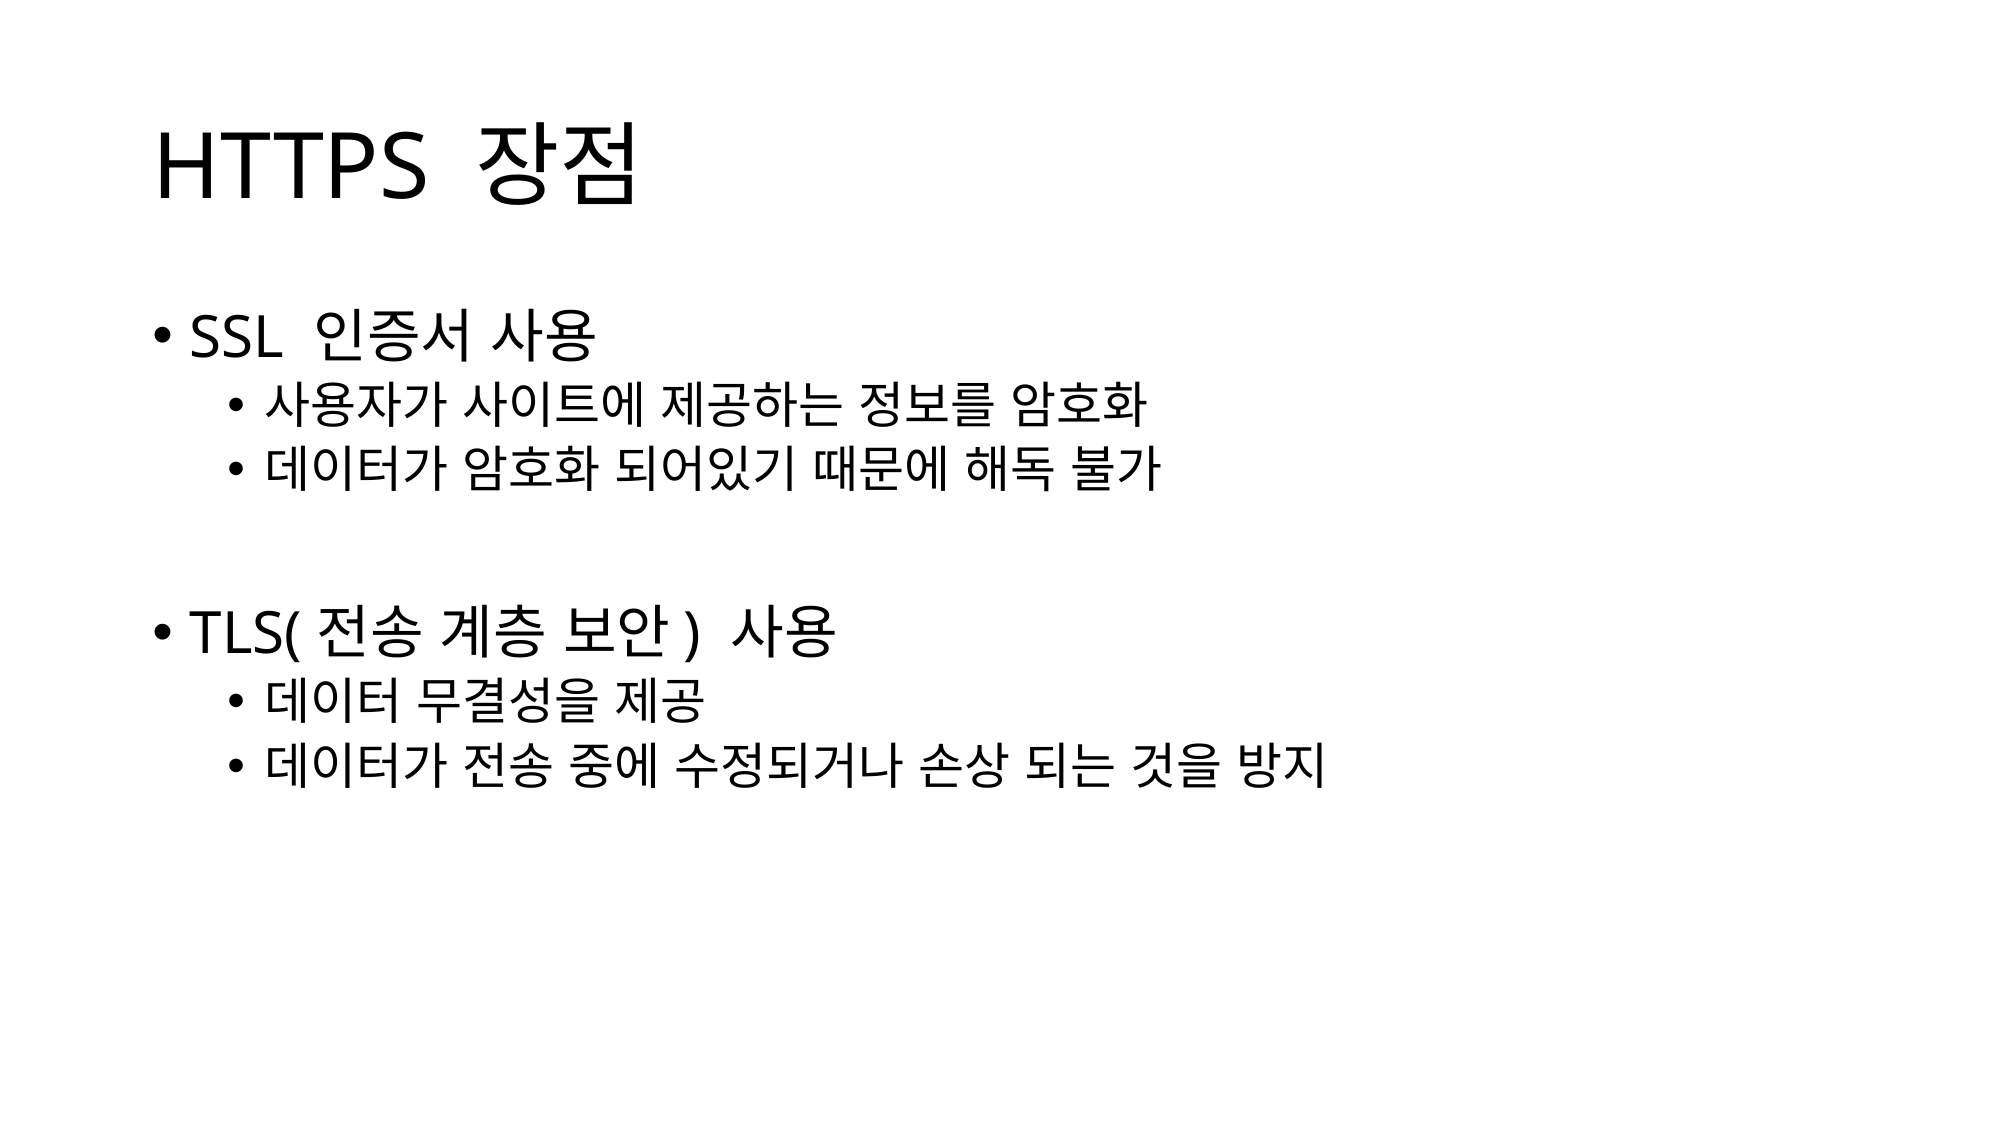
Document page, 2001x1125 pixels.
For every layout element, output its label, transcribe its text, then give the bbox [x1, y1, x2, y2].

title HTTPS 장점 [137, 59, 1863, 278]
list SSL 인증서 사용 사용자가 사이트에 제공하는 정보를 암호화 데이터가 암호화 되어있기 때문에 해독 불가 TLS(전송 계층 보안) 사용 데이터 무결성을 제공 데이터가 전송 중에 수정되거나 손상 되는 것을 방지 [137, 299, 1863, 1014]
